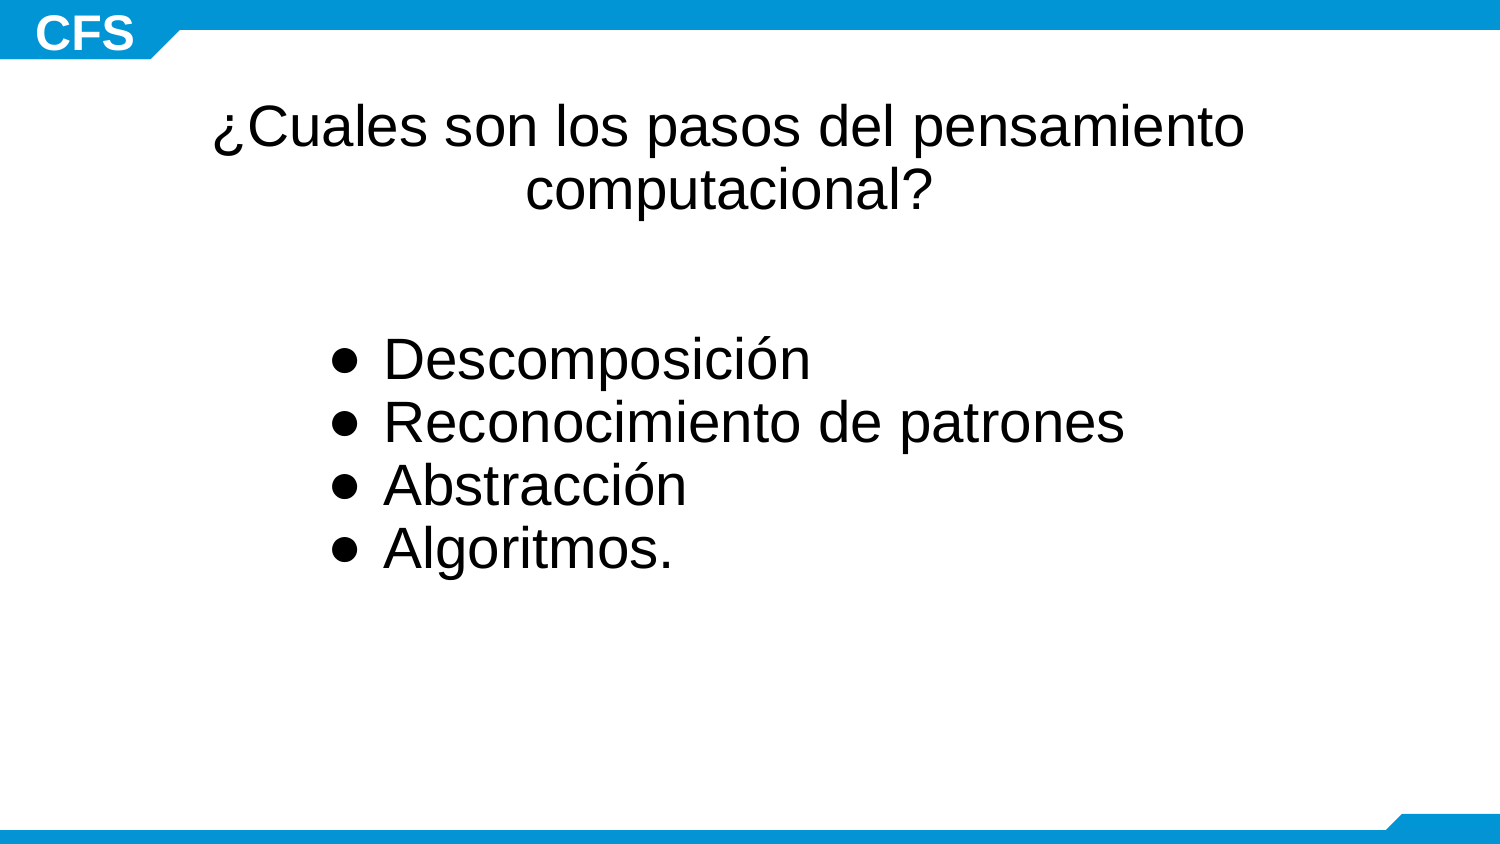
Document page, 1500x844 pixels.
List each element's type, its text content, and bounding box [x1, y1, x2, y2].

text_box ¿Cuales son los pasos del pensamiento computacional? [77, 81, 1382, 238]
list Descomposición Reconocimiento de patrones Abstracción Algoritmos. [293, 321, 1207, 650]
